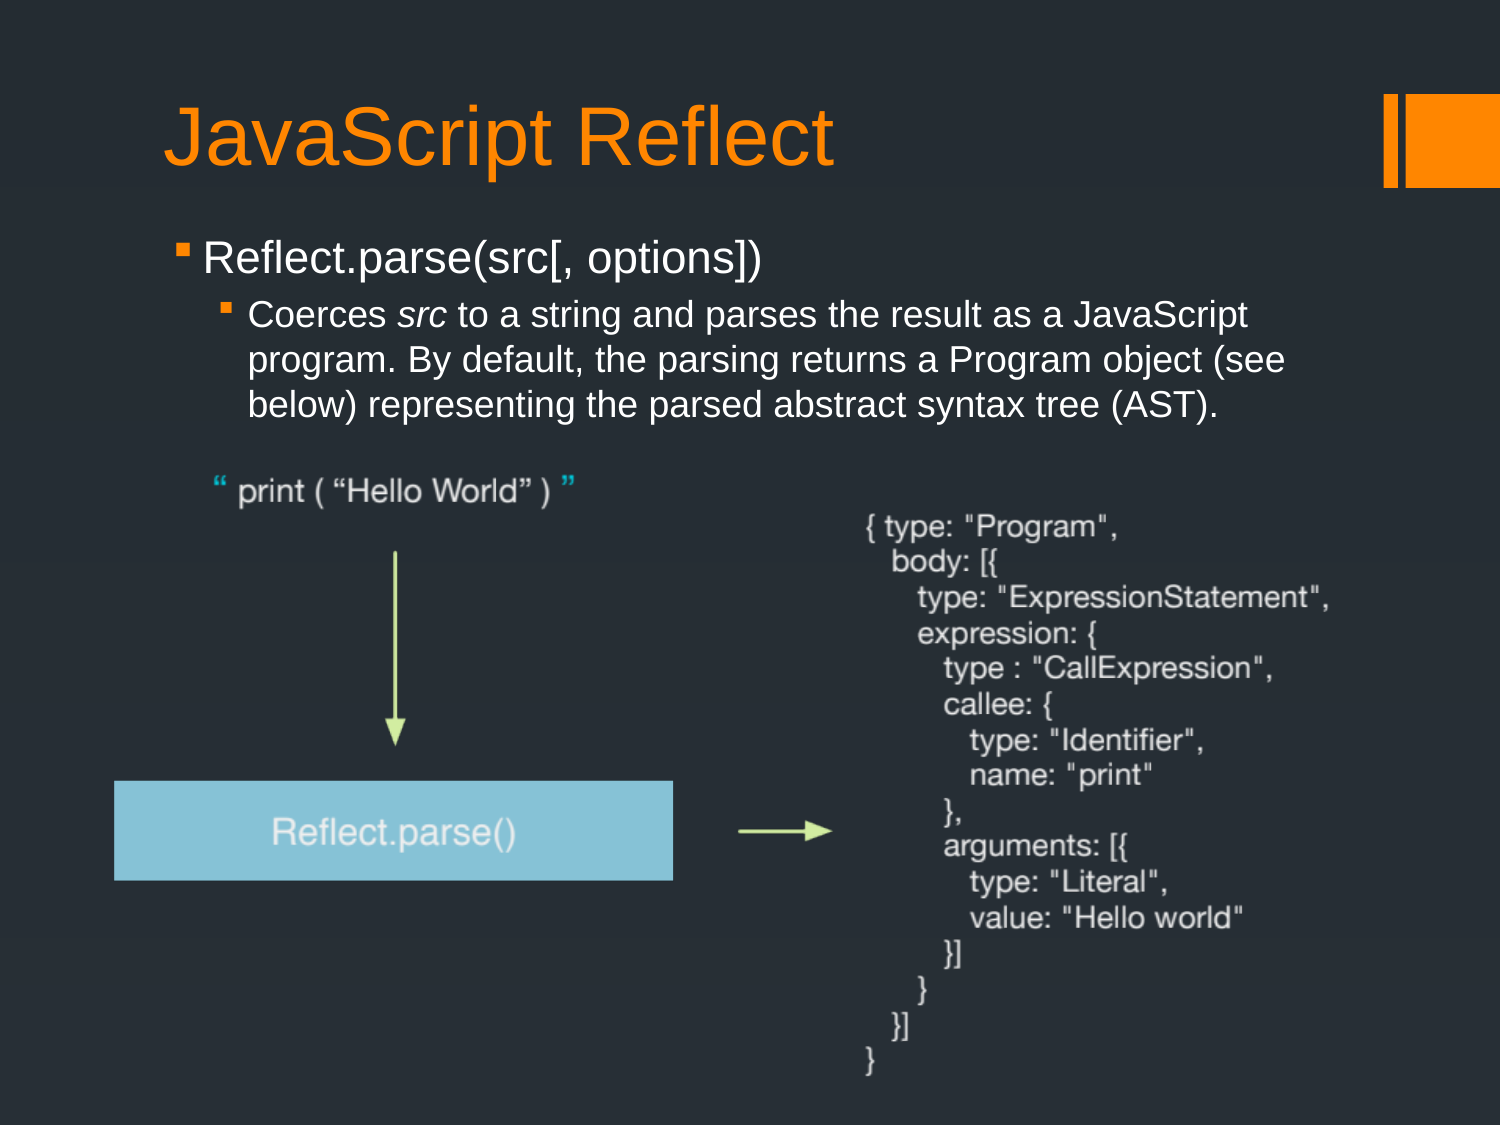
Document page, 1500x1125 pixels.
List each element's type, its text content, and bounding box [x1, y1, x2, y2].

title JavaScript Reflect [148, 0, 1349, 190]
picture [52, 437, 1388, 1104]
list Reflect.parse(src[, options]) Coerces src to a string and parses the result as a JavaScript program. By default, the parsing returns a Program object (see below) representing the parsed abstract syntax tree (AST). [150, 220, 1350, 437]
